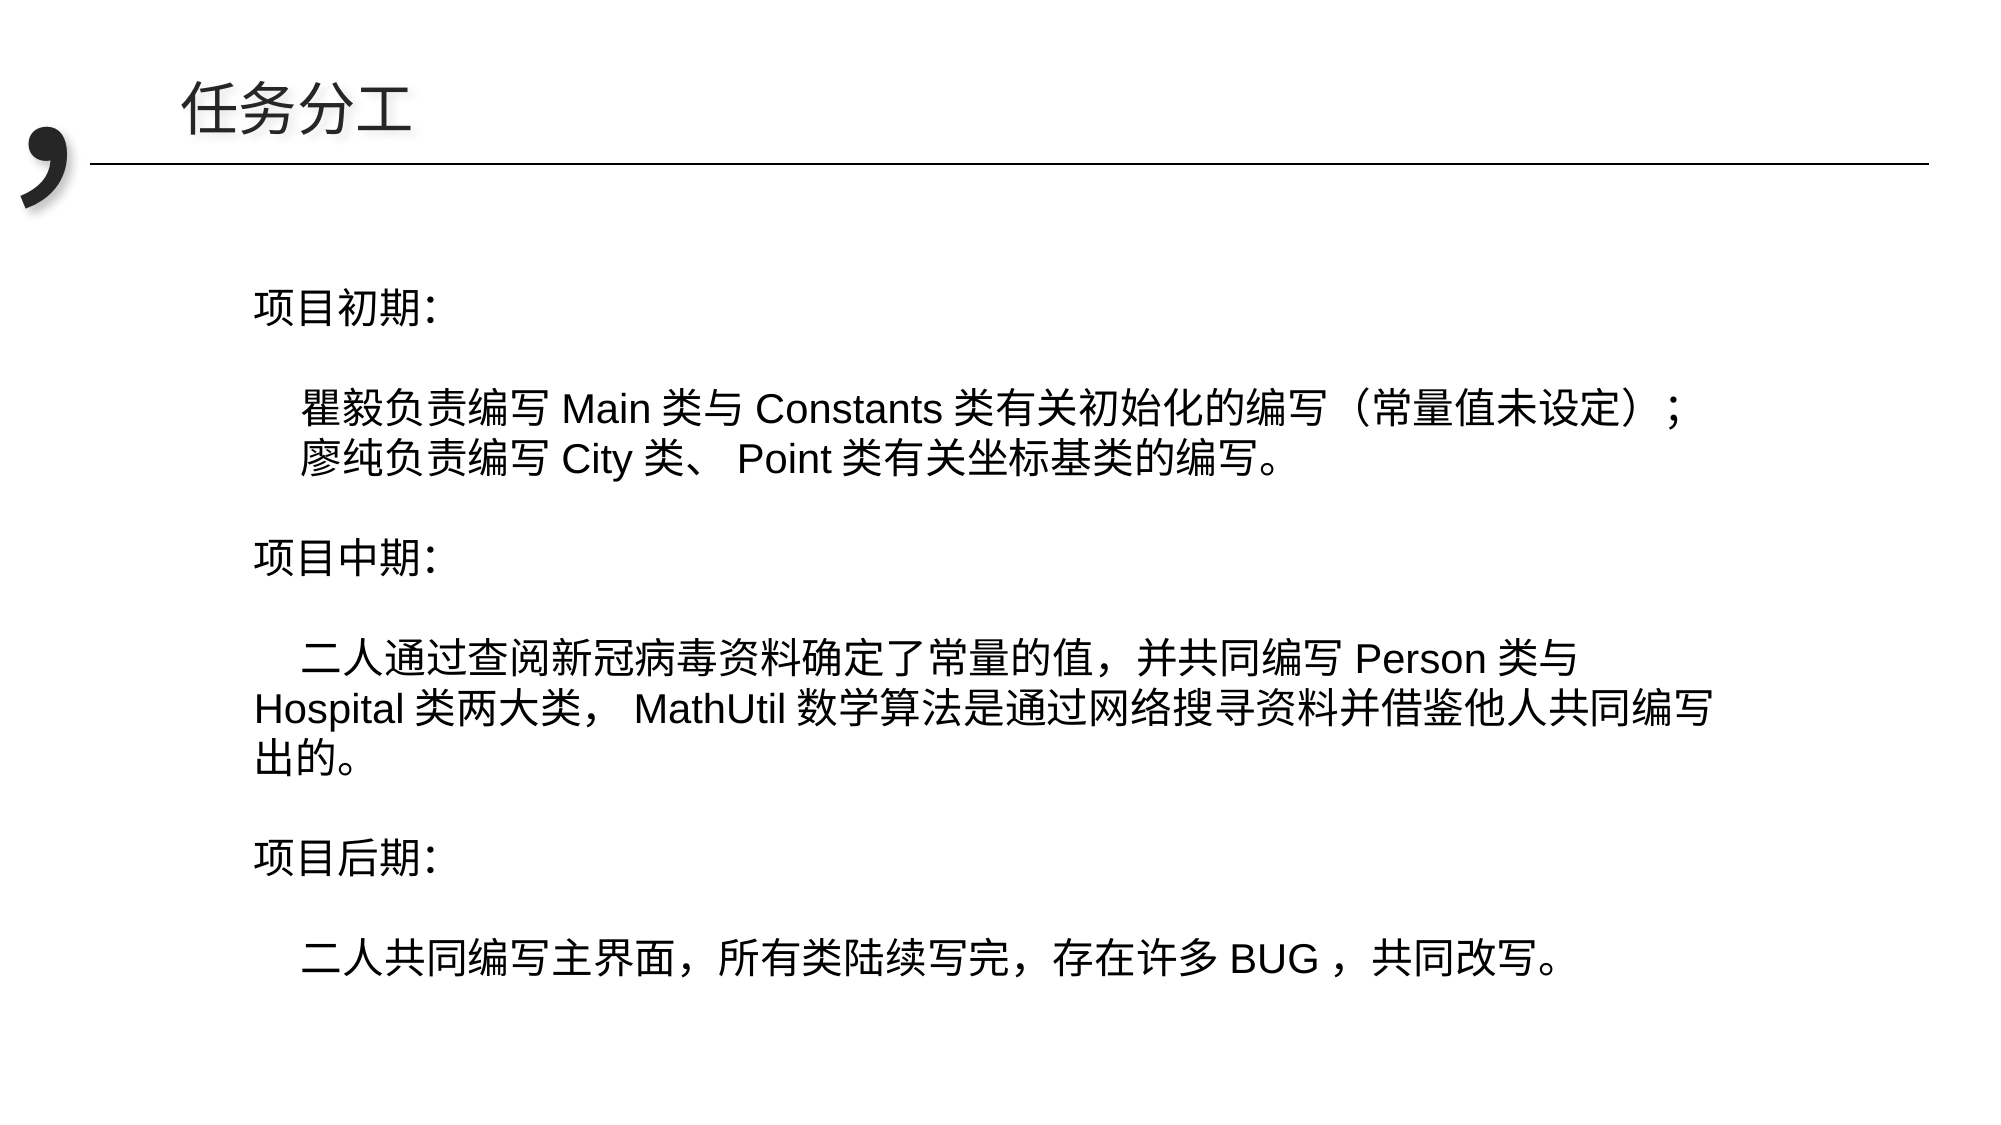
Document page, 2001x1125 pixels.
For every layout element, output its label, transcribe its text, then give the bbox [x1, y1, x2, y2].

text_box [0, 0, 1930, 246]
text_box 项目初期： 瞿毅负责编写Main类与Constants类有关初始化的编写（常量值未设定）； 廖纯负责编写City类、Point类有关坐标基类的编写。 项目中期： 二人通过查阅新冠病毒资料确定了常量的值，并共同编写Person类与Hospital类两大类，MathUtil数学算法是通过网络搜寻资料并借鉴他人共同编写出的。 项目后期： 二人共同编写主界面，所有类陆续写完，存在许多BUG，共同改写。 [239, 274, 1745, 990]
